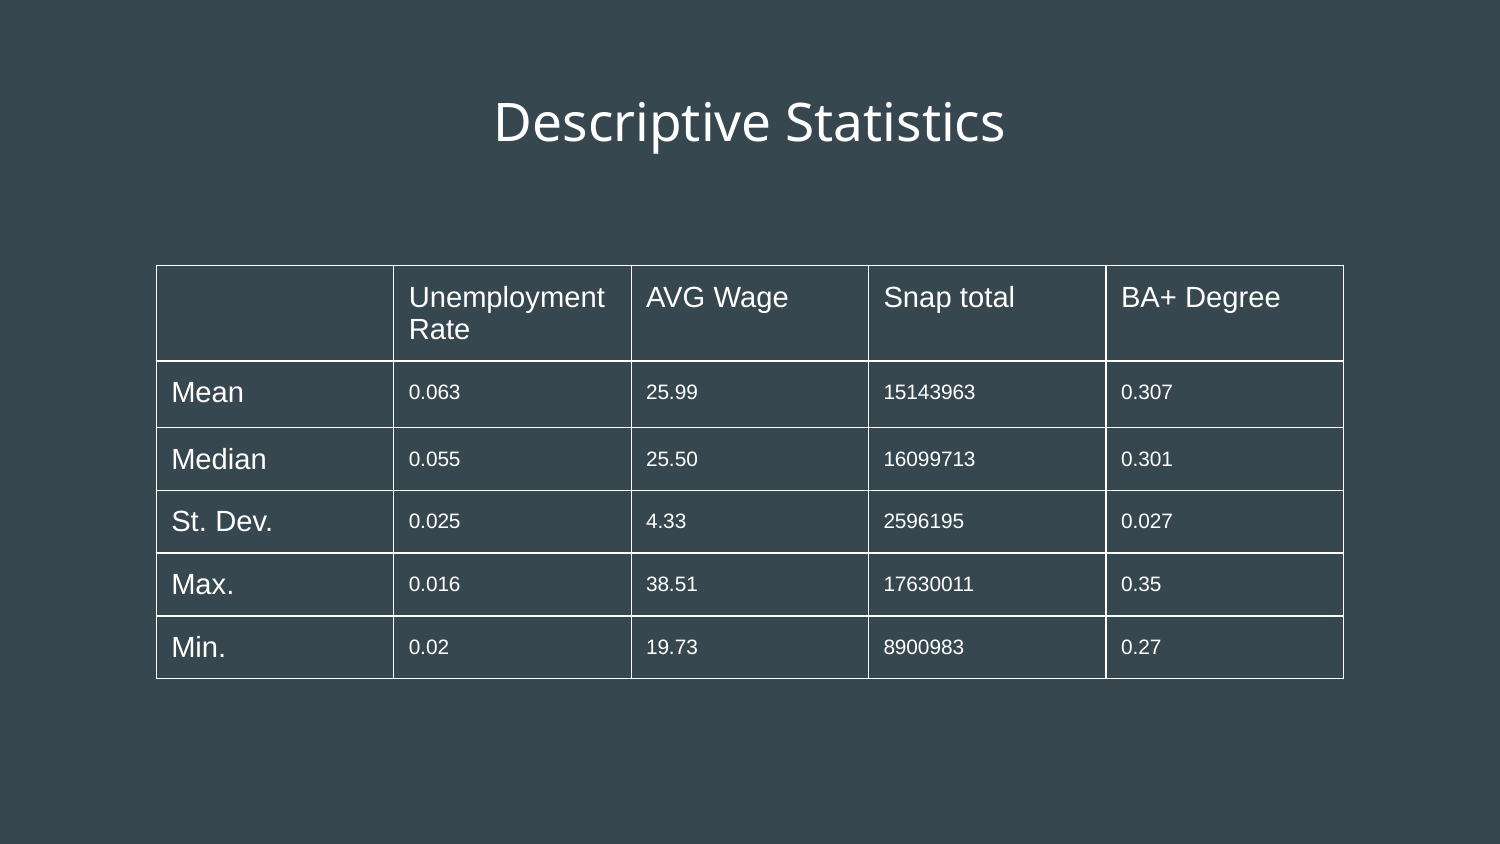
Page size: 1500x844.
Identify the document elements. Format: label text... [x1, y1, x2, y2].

table_cell 8900983 [869, 617, 1105, 678]
title Descriptive Statistics [51, 72, 1449, 167]
table_cell 0.025 [394, 491, 631, 552]
table_cell Median [157, 428, 393, 490]
table_cell Mean [157, 362, 393, 427]
table_cell 0.063 [394, 362, 631, 427]
table_header Snap total [869, 266, 1105, 360]
table_cell 0.27 [1107, 617, 1343, 678]
table_cell 2596195 [869, 491, 1105, 552]
table_cell 0.016 [394, 554, 631, 615]
table_header [157, 266, 393, 360]
table_cell 0.055 [394, 428, 631, 490]
table_header AVG Wage [632, 266, 868, 360]
table_cell 0.307 [1107, 362, 1343, 427]
table_cell 19.73 [632, 617, 868, 678]
table_cell 15143963 [869, 362, 1105, 427]
table_cell Min. [157, 617, 393, 678]
table_cell 0.301 [1107, 428, 1343, 490]
table_header BA+ Degree [1107, 266, 1343, 360]
table_cell 16099713 [869, 428, 1105, 490]
table_cell 0.02 [394, 617, 631, 678]
table_cell 0.027 [1107, 491, 1343, 552]
table_cell 25.99 [632, 362, 868, 427]
table_cell 4.33 [632, 491, 868, 552]
table_cell 17630011 [869, 554, 1105, 615]
table_header Unemployment Rate [394, 266, 631, 360]
table_cell 38.51 [632, 554, 868, 615]
table_cell 25.50 [632, 428, 868, 490]
table_cell Max. [157, 554, 393, 615]
table_cell 0.35 [1107, 554, 1343, 615]
table_cell St. Dev. [157, 491, 393, 552]
